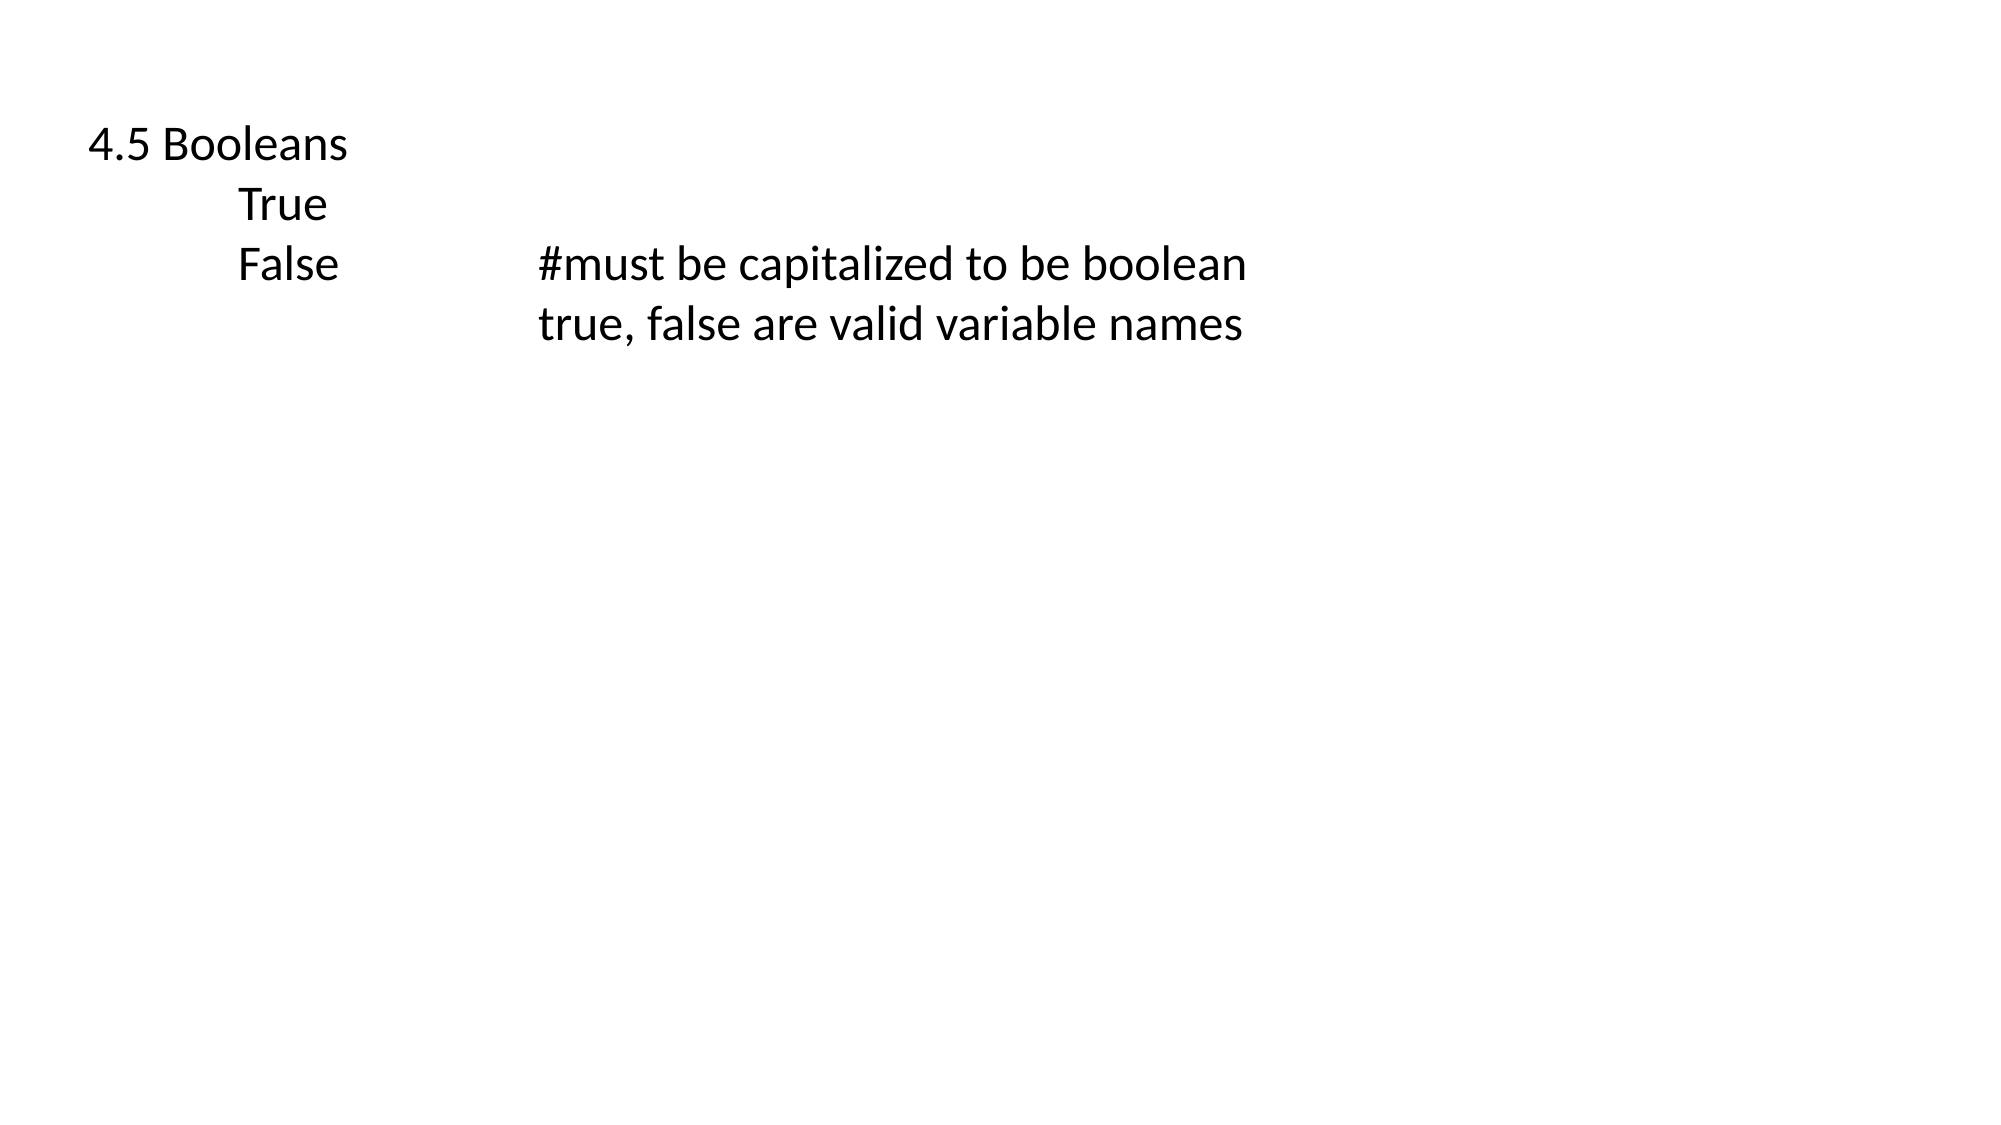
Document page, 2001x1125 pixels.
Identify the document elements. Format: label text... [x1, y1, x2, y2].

text_box 4.5 Booleans True False #must be capitalized to be boolean true, false are valid variable names [73, 103, 1944, 463]
